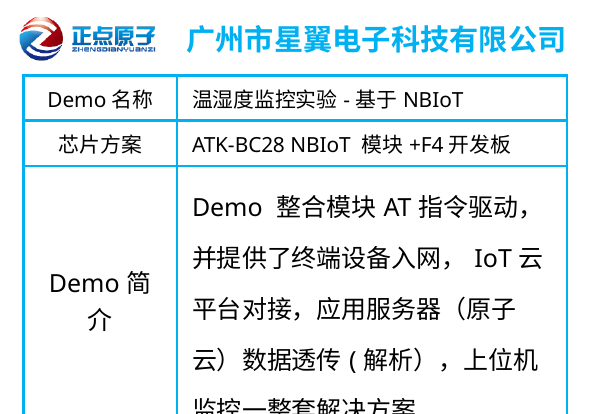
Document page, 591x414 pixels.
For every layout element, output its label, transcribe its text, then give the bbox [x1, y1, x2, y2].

picture [11, 0, 163, 76]
table_header Demo名称 [25, 77, 176, 119]
text_box 广州市星翼电子科技有限公司 [171, 14, 591, 64]
table_cell ATK-BC28 NBIoT 模块+F4开发板 [178, 122, 566, 165]
table_cell 芯片方案 [25, 122, 176, 165]
table_header 温湿度监控实验-基于NBIoT [178, 77, 566, 119]
table_cell Demo简介 [25, 167, 176, 414]
table_cell Demo 整合模块AT指令驱动，并提供了终端设备入网，IoT云平台对接，应用服务器（原子云）数据透传(解析），上位机监控一整套解决方案 [178, 167, 566, 414]
